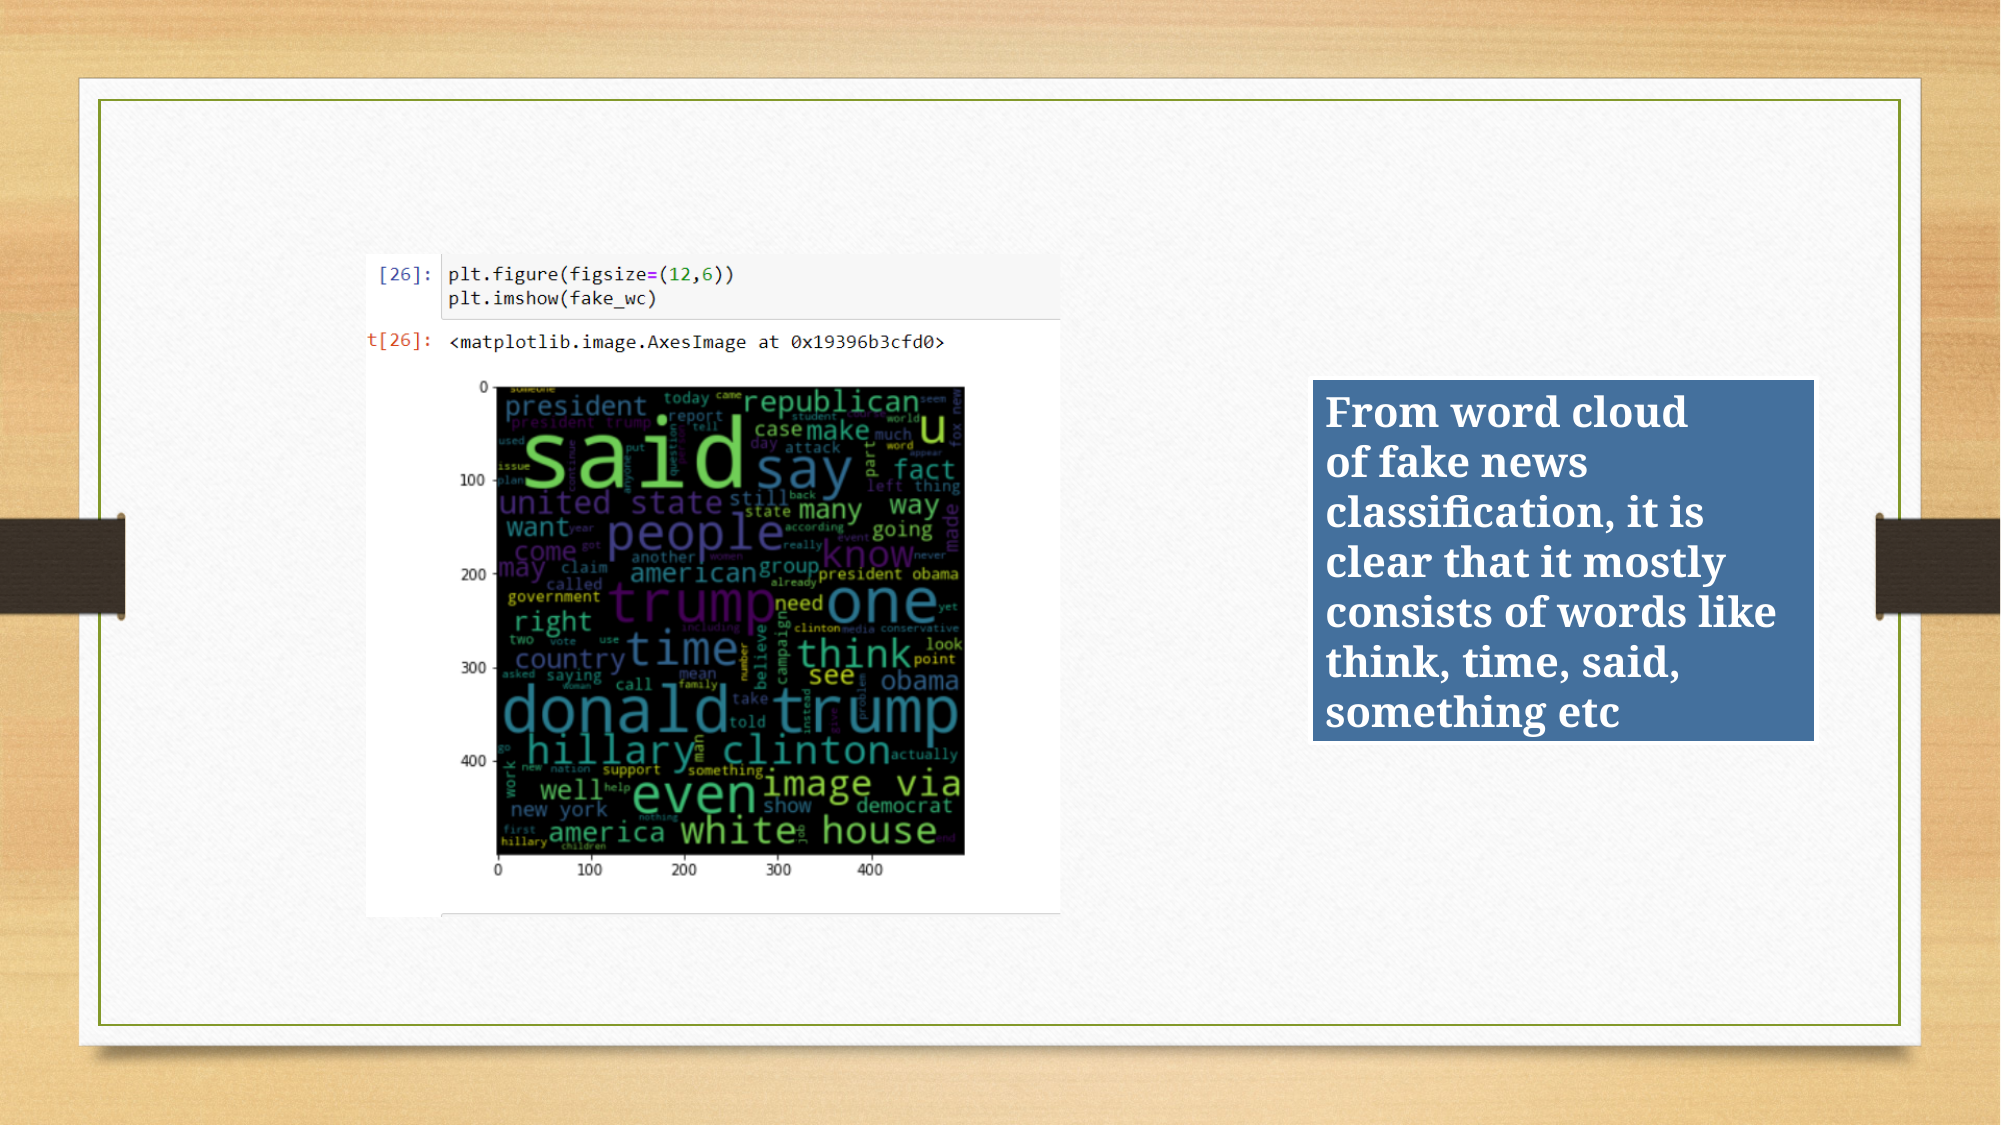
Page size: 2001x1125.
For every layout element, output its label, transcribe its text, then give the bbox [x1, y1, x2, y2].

picture [0, 0, 2001, 1125]
text_box From word cloud of fake news classification, it is clear that it mostly consists of words like think, time, said, something etc [1308, 376, 1819, 745]
